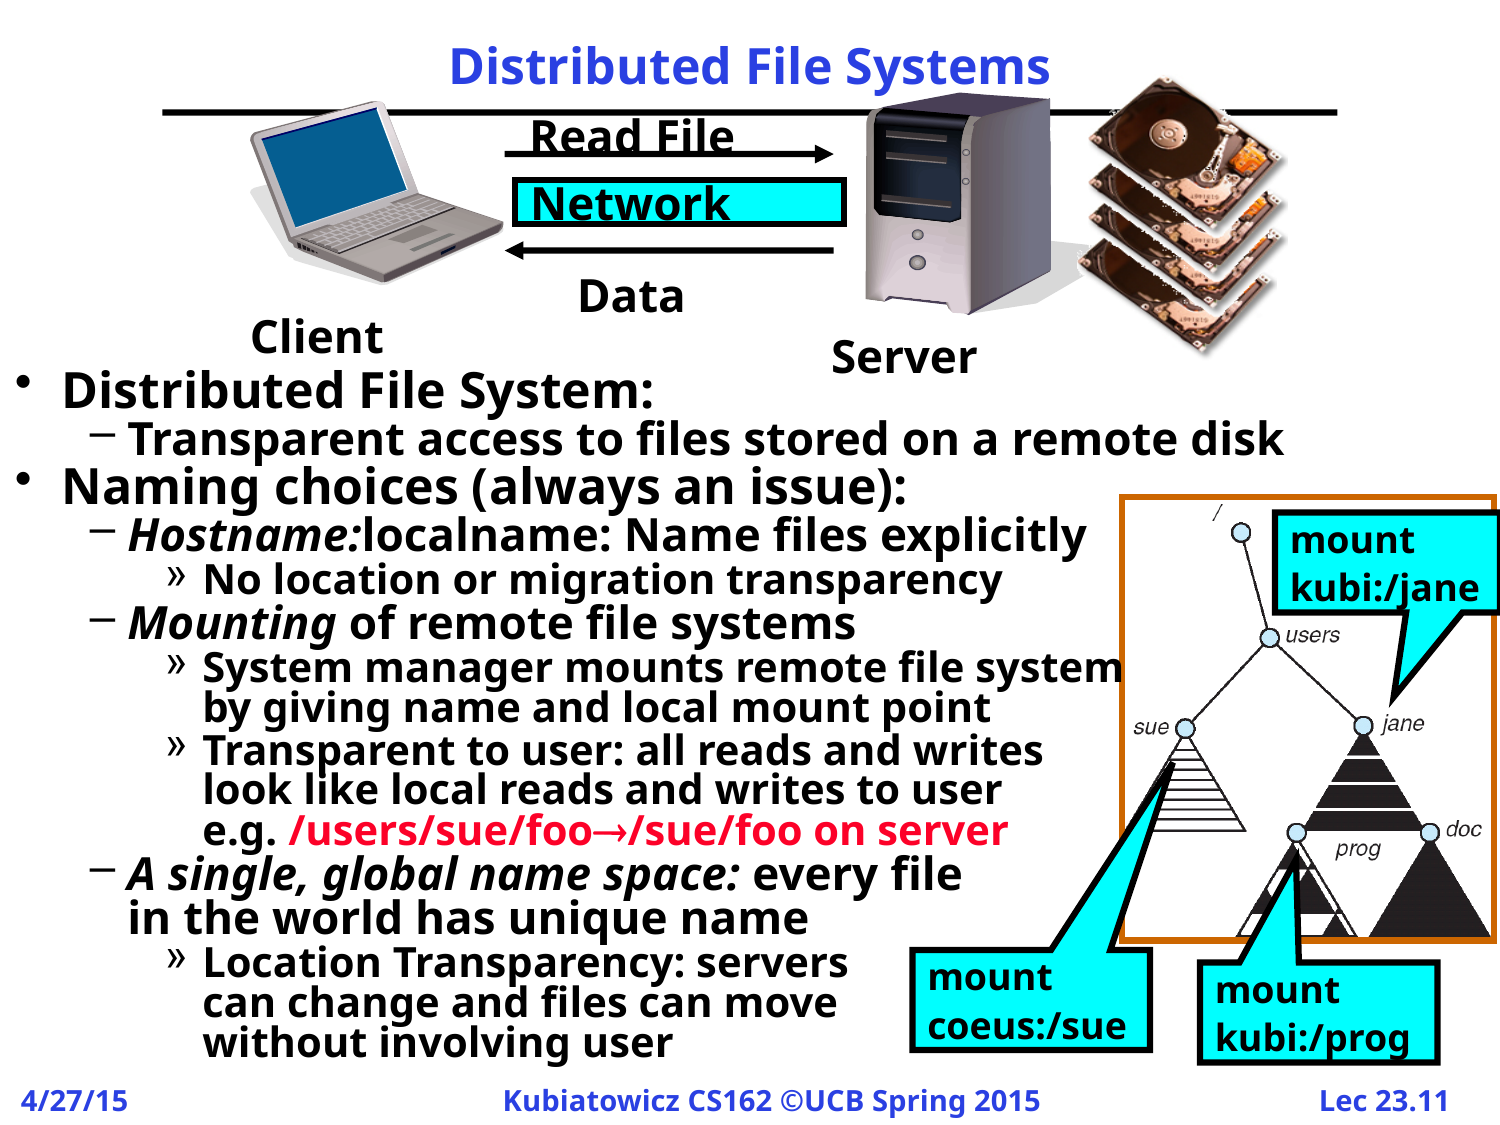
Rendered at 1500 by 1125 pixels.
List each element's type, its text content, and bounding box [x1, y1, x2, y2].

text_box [912, 499, 1500, 1063]
list Distributed File System: Transparent access to files stored on a remote disk Naming choices (always an issue): Hostname:localname: Name files explicitly No location or migration transparency Mounting of remote file systems System manager mounts remote file system by giving name and local mount point Transparent to user: all reads and writes look like local reads and writes to user e.g. /users/sue/foo/sue/foo on server A single, global name space: every file in the world has unique name Location Transparency: servers can change and files can move without involving user [0, 362, 1450, 1113]
title Distributed File Systems [162, 24, 1338, 113]
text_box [249, 74, 1288, 380]
